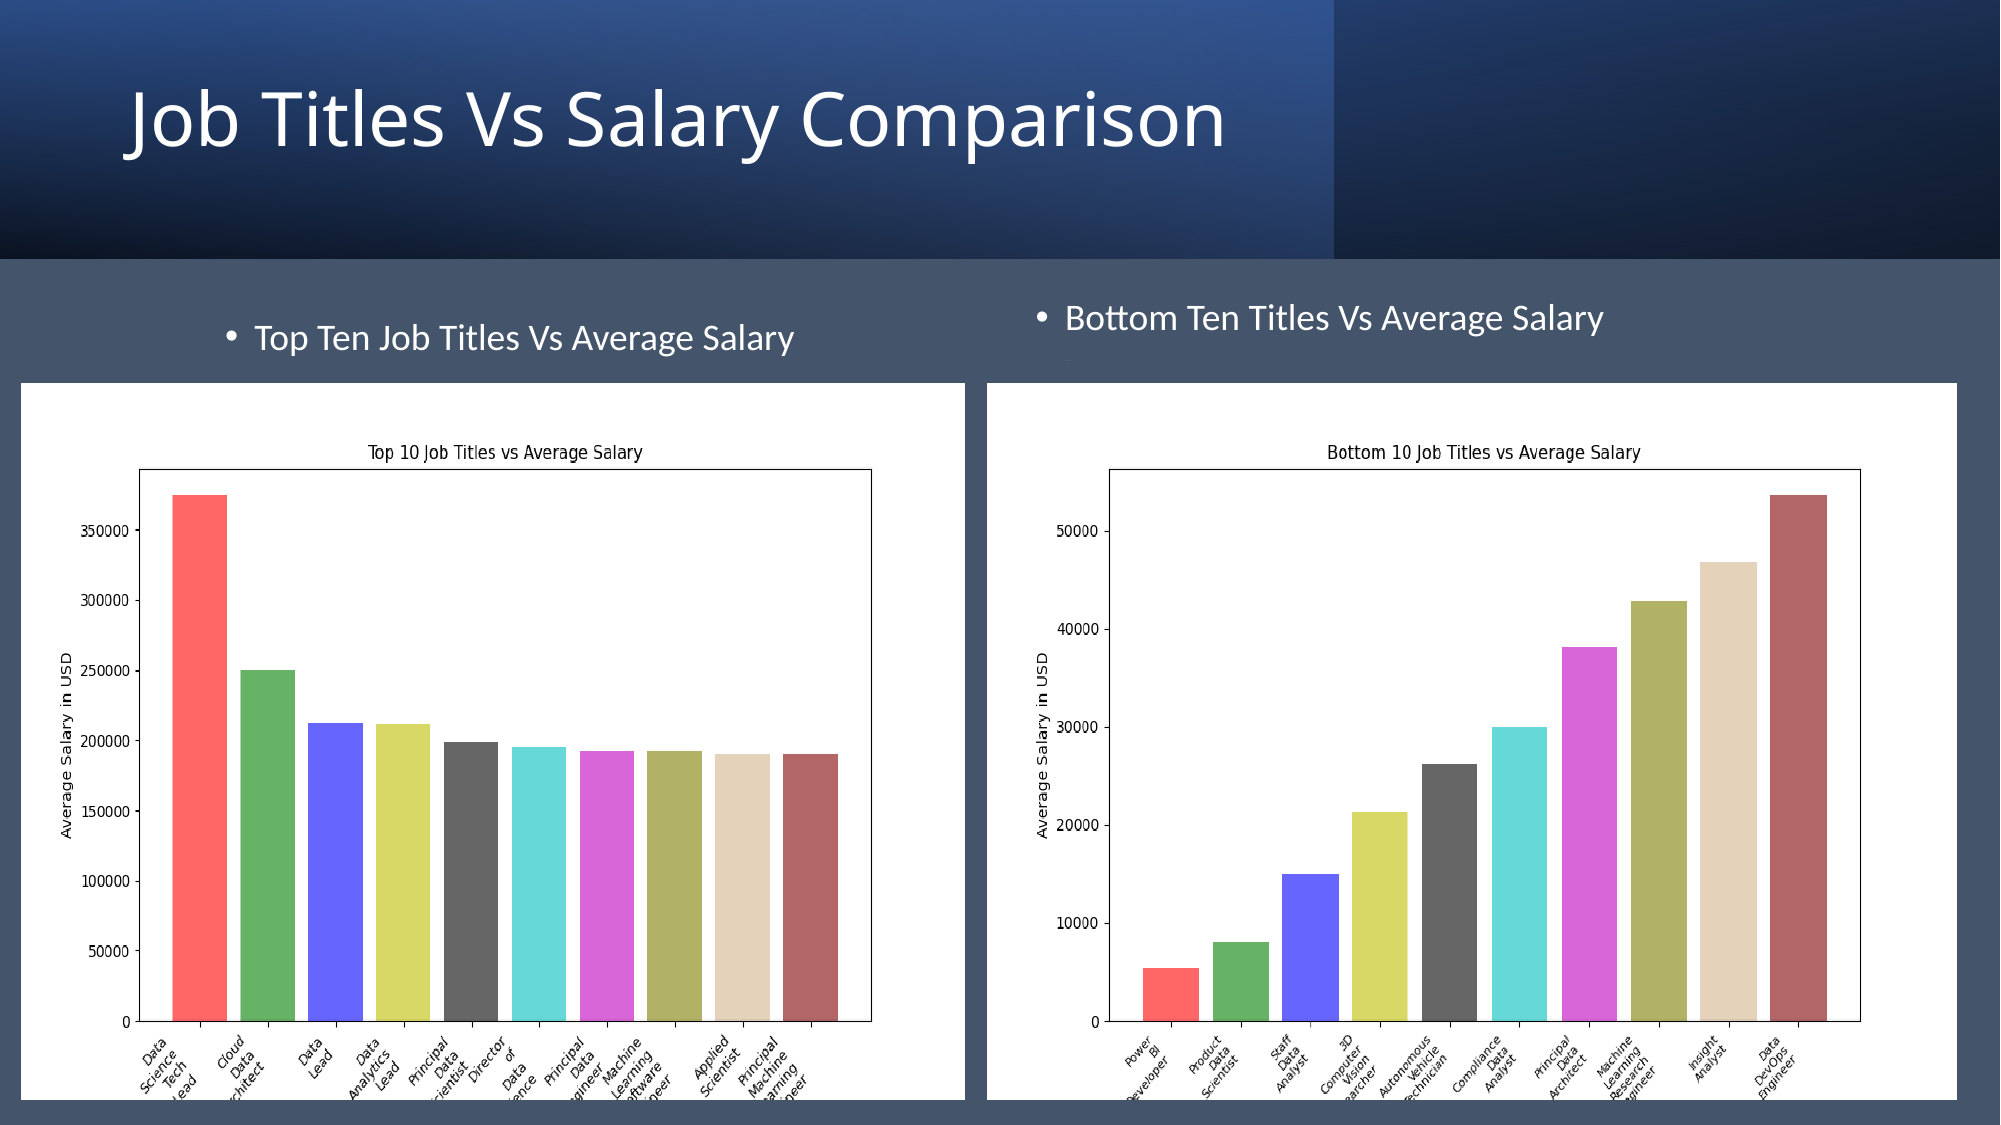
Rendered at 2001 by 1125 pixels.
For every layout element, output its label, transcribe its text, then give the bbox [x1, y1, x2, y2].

title Job Titles Vs Salary Comparison [114, 40, 1259, 205]
list Top Ten Job Titles Vs Average Salary [210, 310, 862, 383]
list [21, 383, 965, 1100]
list Bottom Ten Titles Vs Average Salary Bottom Ten Job Titles Vs Average Salary [1020, 281, 1644, 374]
picture [987, 383, 1957, 1100]
text_box [0, 0, 2000, 259]
text_box [0, 260, 2000, 1125]
